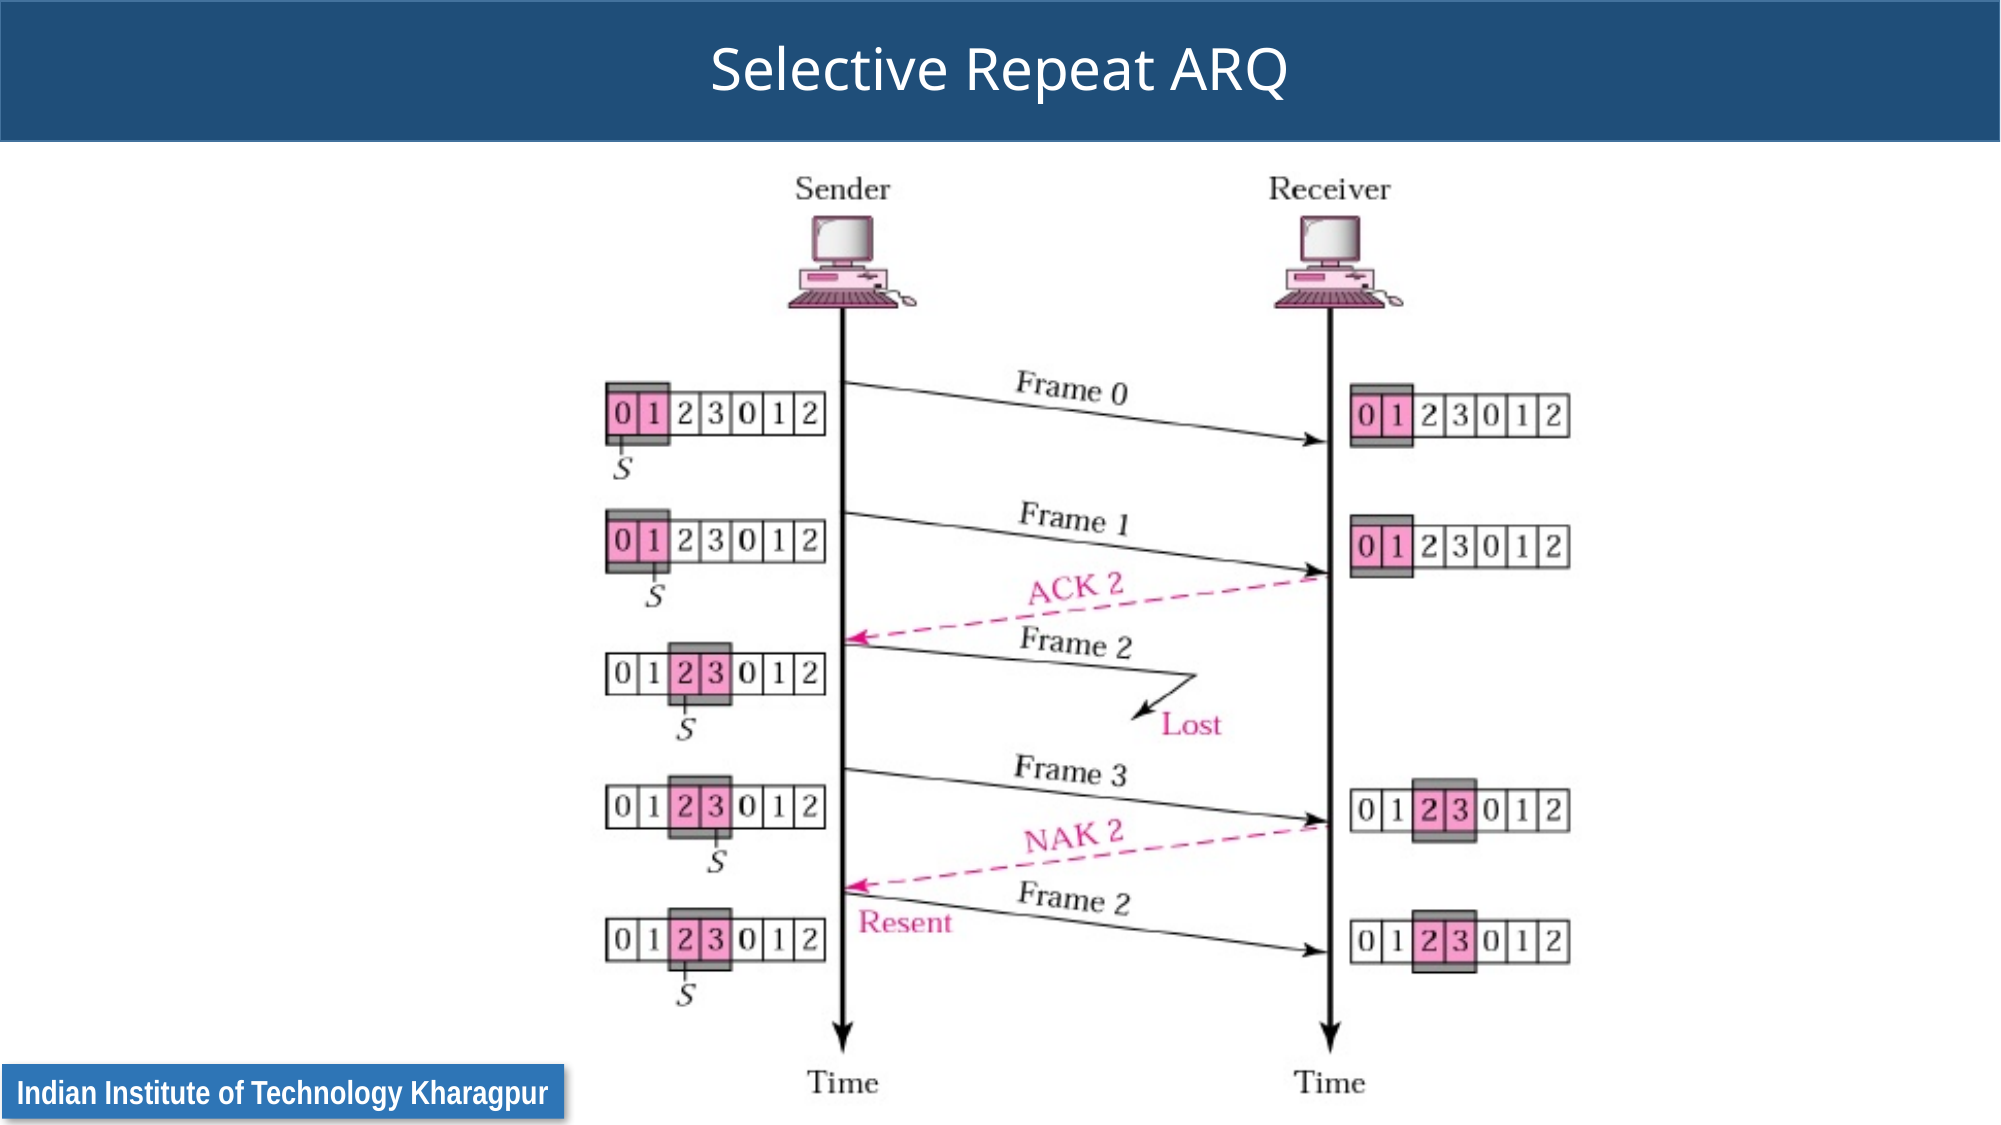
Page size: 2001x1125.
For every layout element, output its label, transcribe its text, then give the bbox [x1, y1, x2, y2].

picture [581, 171, 1635, 1110]
title Selective Repeat ARQ [0, 1, 2000, 141]
